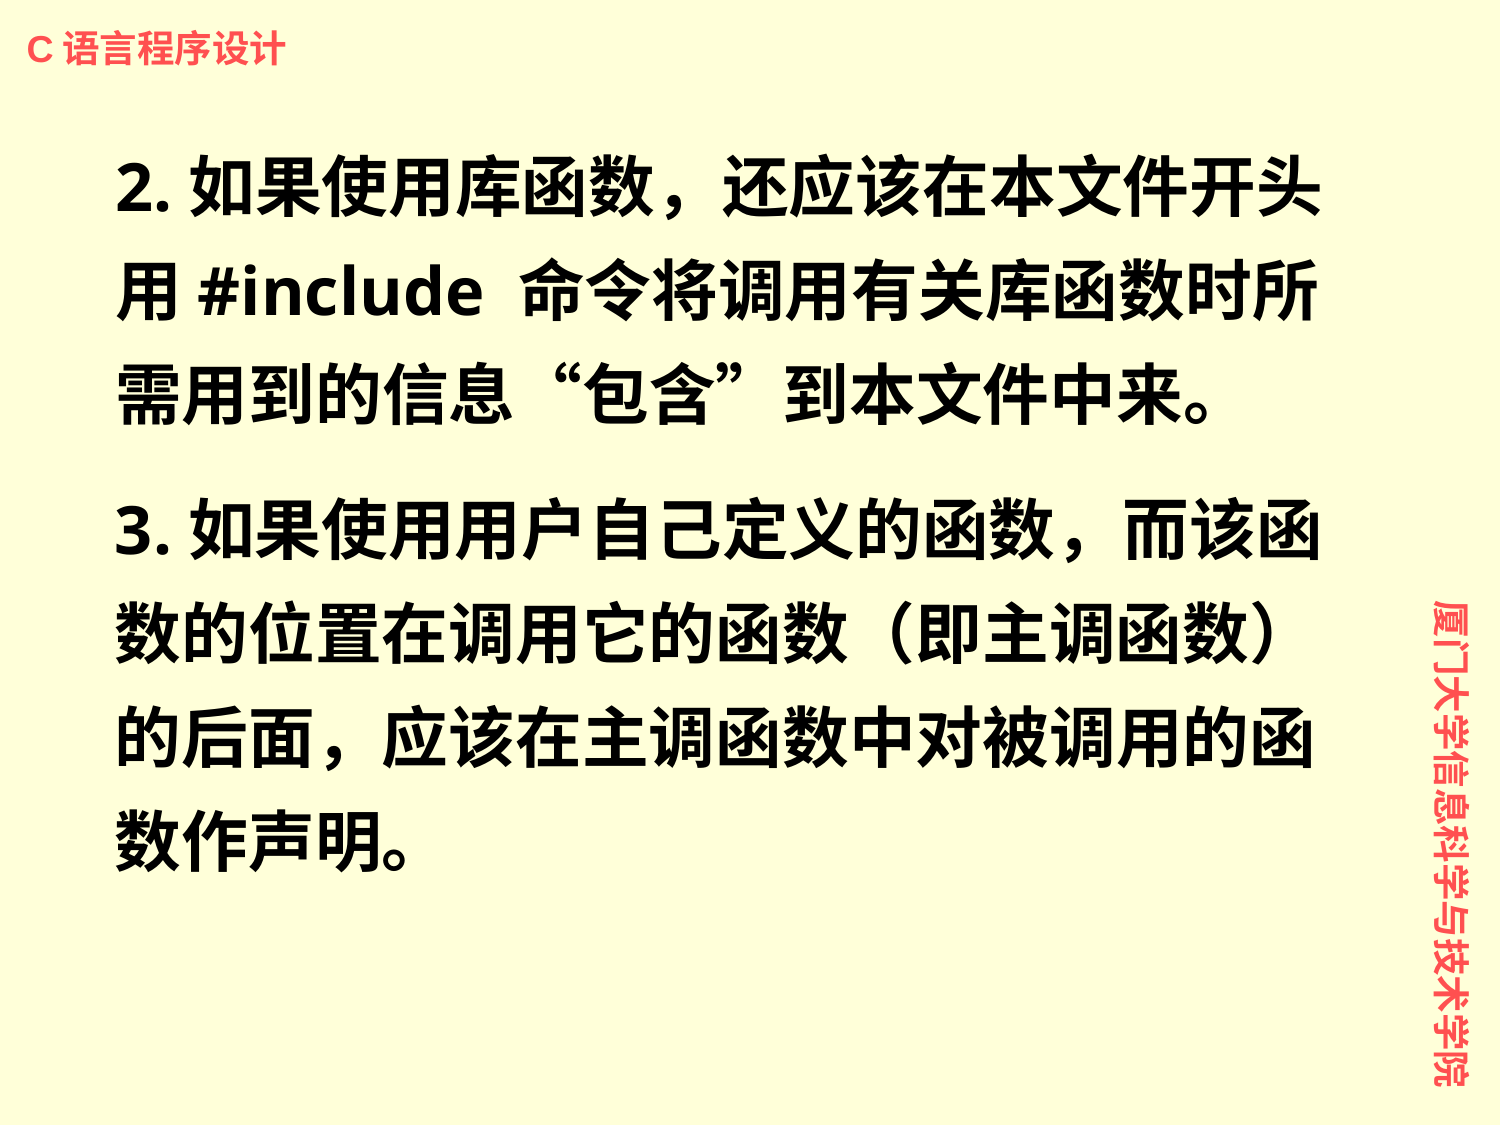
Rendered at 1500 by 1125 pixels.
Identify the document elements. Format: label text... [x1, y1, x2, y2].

text_box 2.如果使用库函数，还应该在本文件开头用#include 命令将调用有关库函数时所需用到的信息“包含”到本文件中来。 [100, 113, 1365, 441]
text_box 3.如果使用用户自己定义的函数，而该函数的位置在调用它的函数（即主调函数）的后面，应该在主调函数中对被调用的函数作声明。 [100, 456, 1364, 887]
